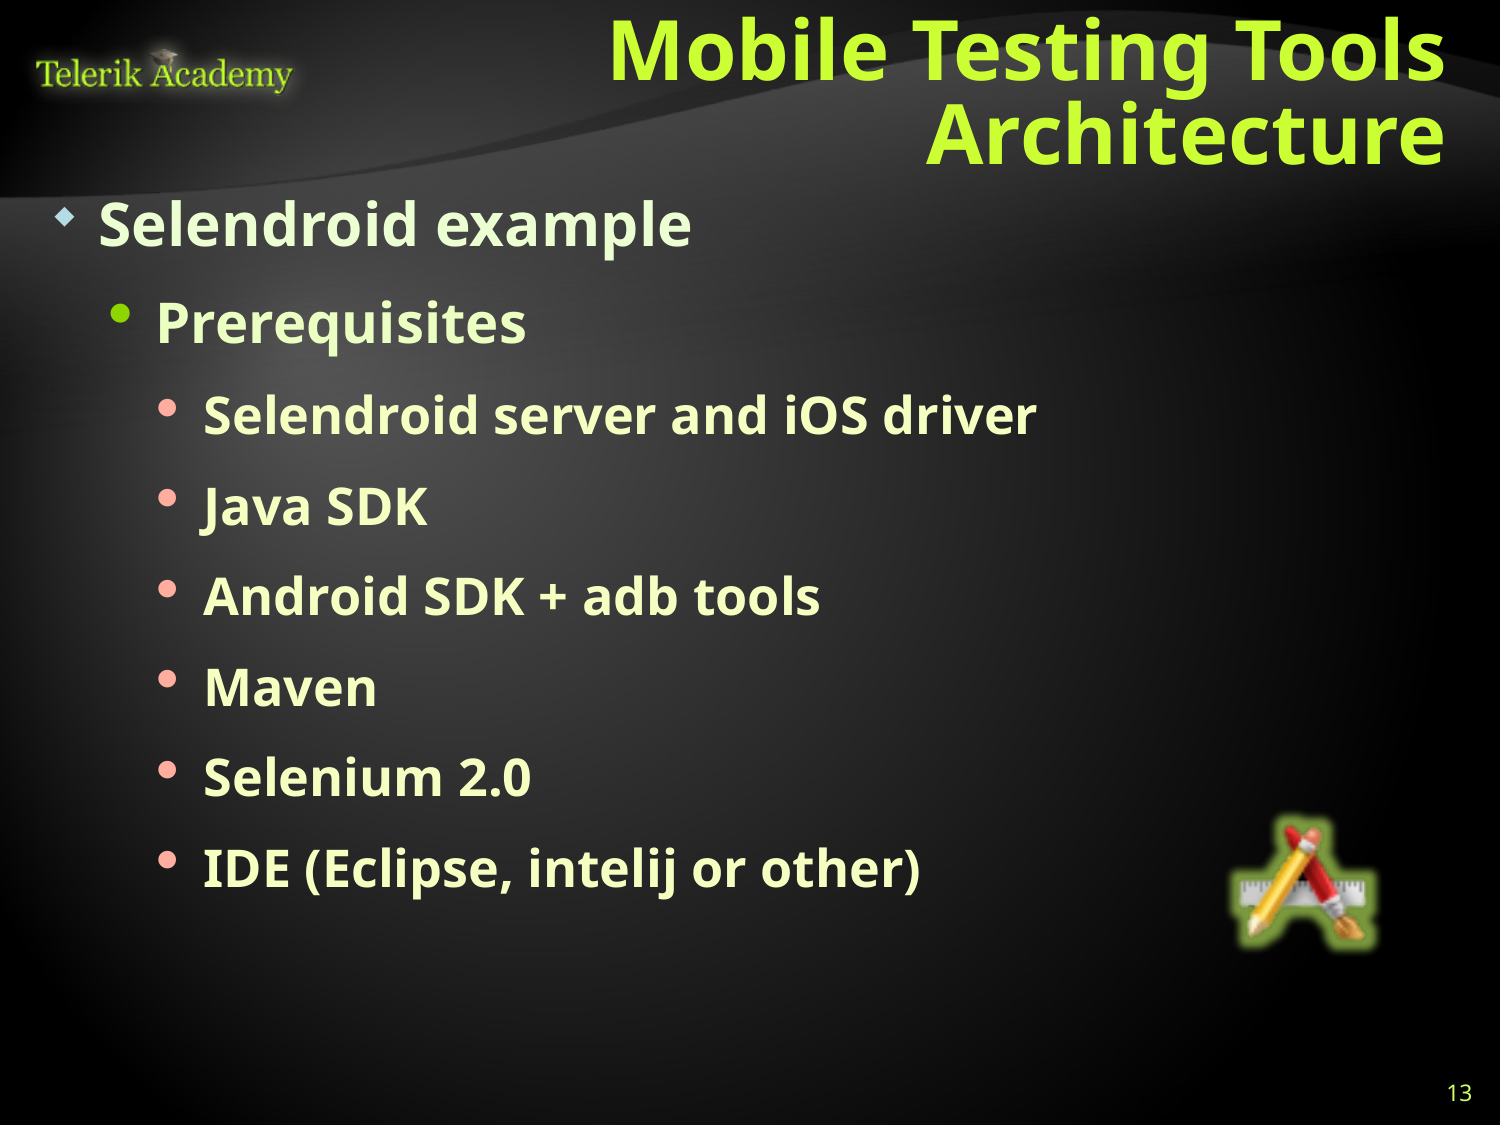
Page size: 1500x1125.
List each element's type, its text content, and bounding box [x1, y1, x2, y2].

slide_number 13 [1412, 1074, 1488, 1113]
title Mobile Testing Tools Architecture [300, 28, 1463, 167]
list Selendroid example Prerequisites Selendroid server and iOS driver Java SDK Android SDK + adb tools Maven Selenium 2.0 IDE (Eclipse, intelij or other) [37, 174, 1463, 1033]
picture [0, 0, 1500, 1125]
